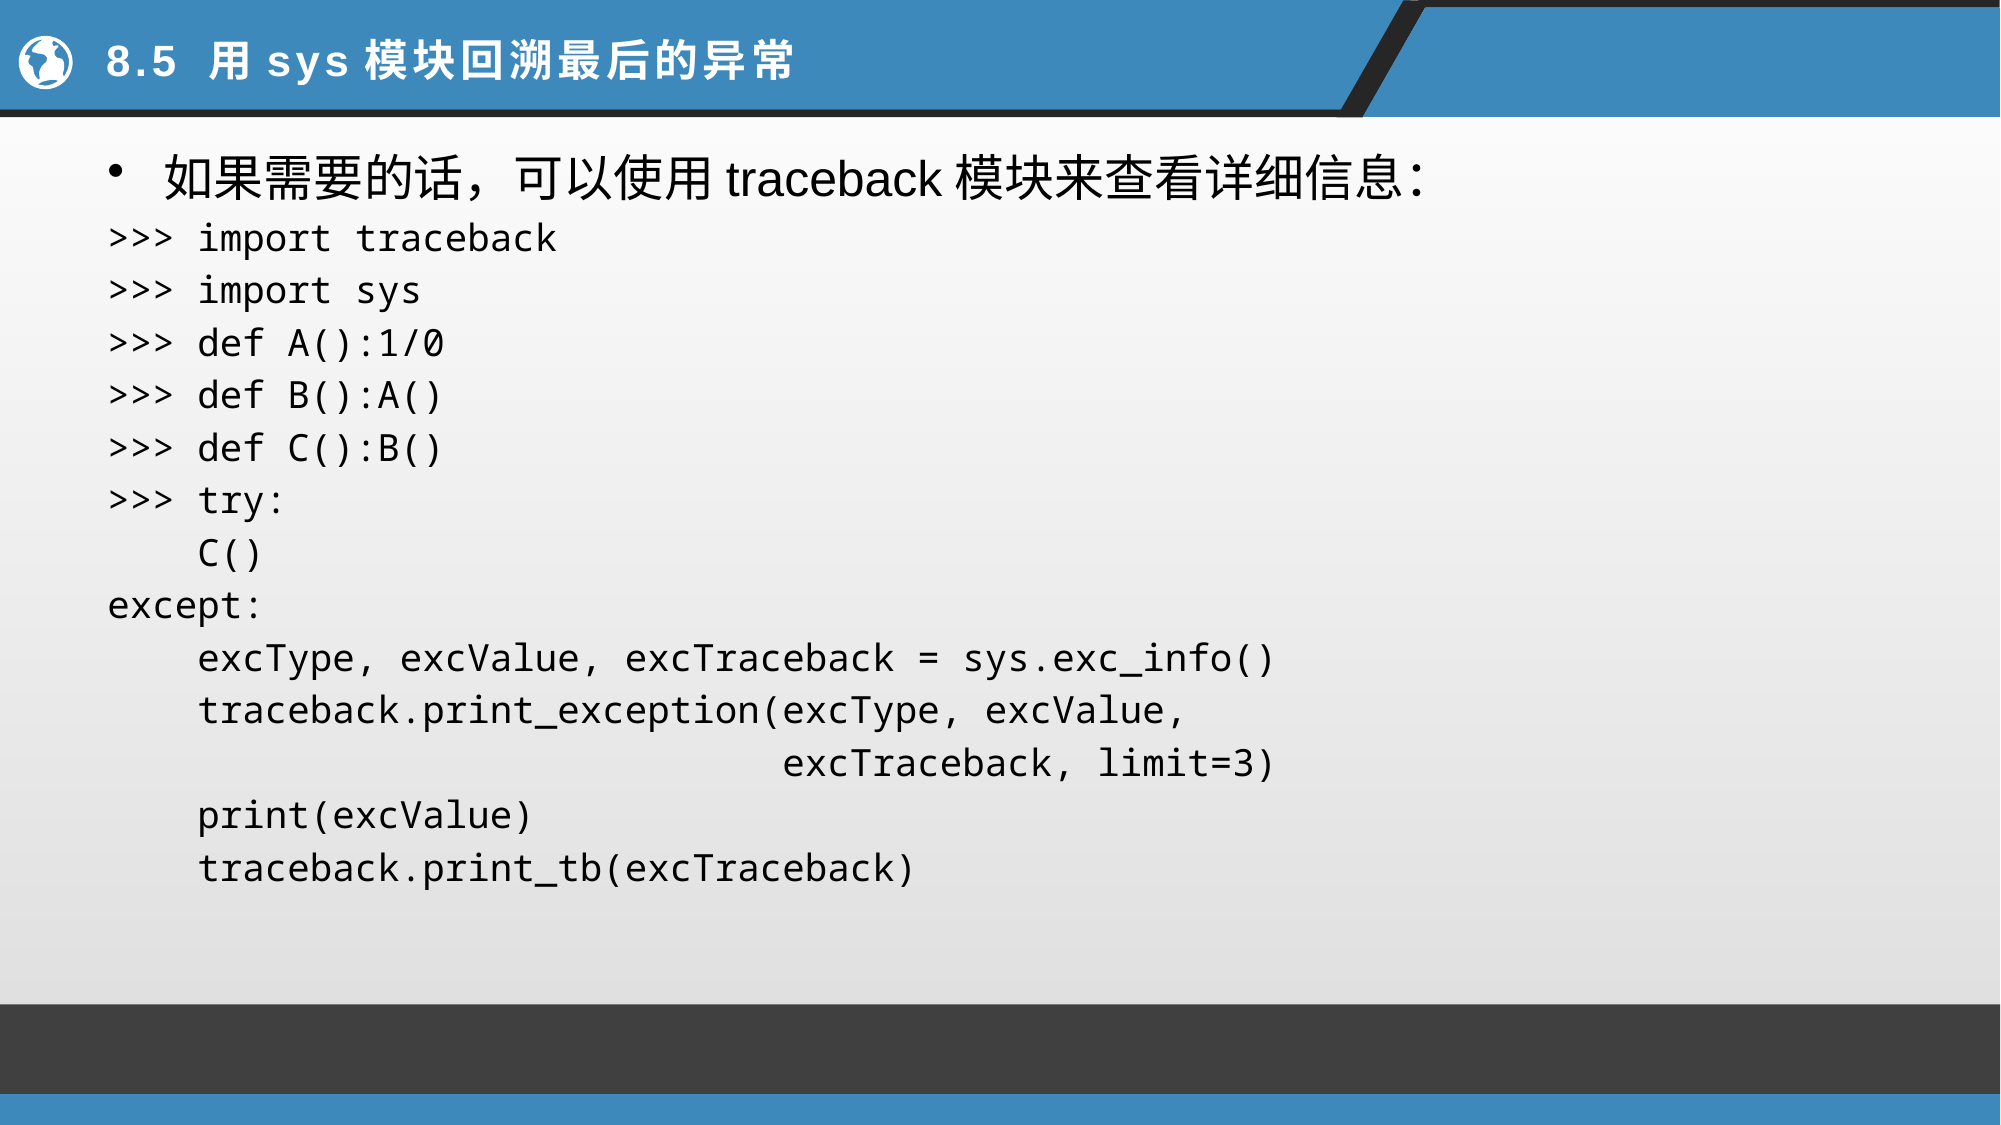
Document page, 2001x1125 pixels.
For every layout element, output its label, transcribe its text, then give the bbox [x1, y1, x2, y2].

list 如果需要的话，可以使用traceback模块来查看详细信息： >>> import traceback >>> import sys >>> def A():1/0 >>> def B():A() >>> def C():B() >>> try: C() except: excType, excValue, excTraceback = sys.exc_info() traceback.print_exception(excType, excValue, excTraceback, limit=3) print(excValue) traceback.print_tb(excTraceback) [90, 146, 1921, 976]
title 8.5 用sys模块回溯最后的异常 [90, 0, 977, 161]
